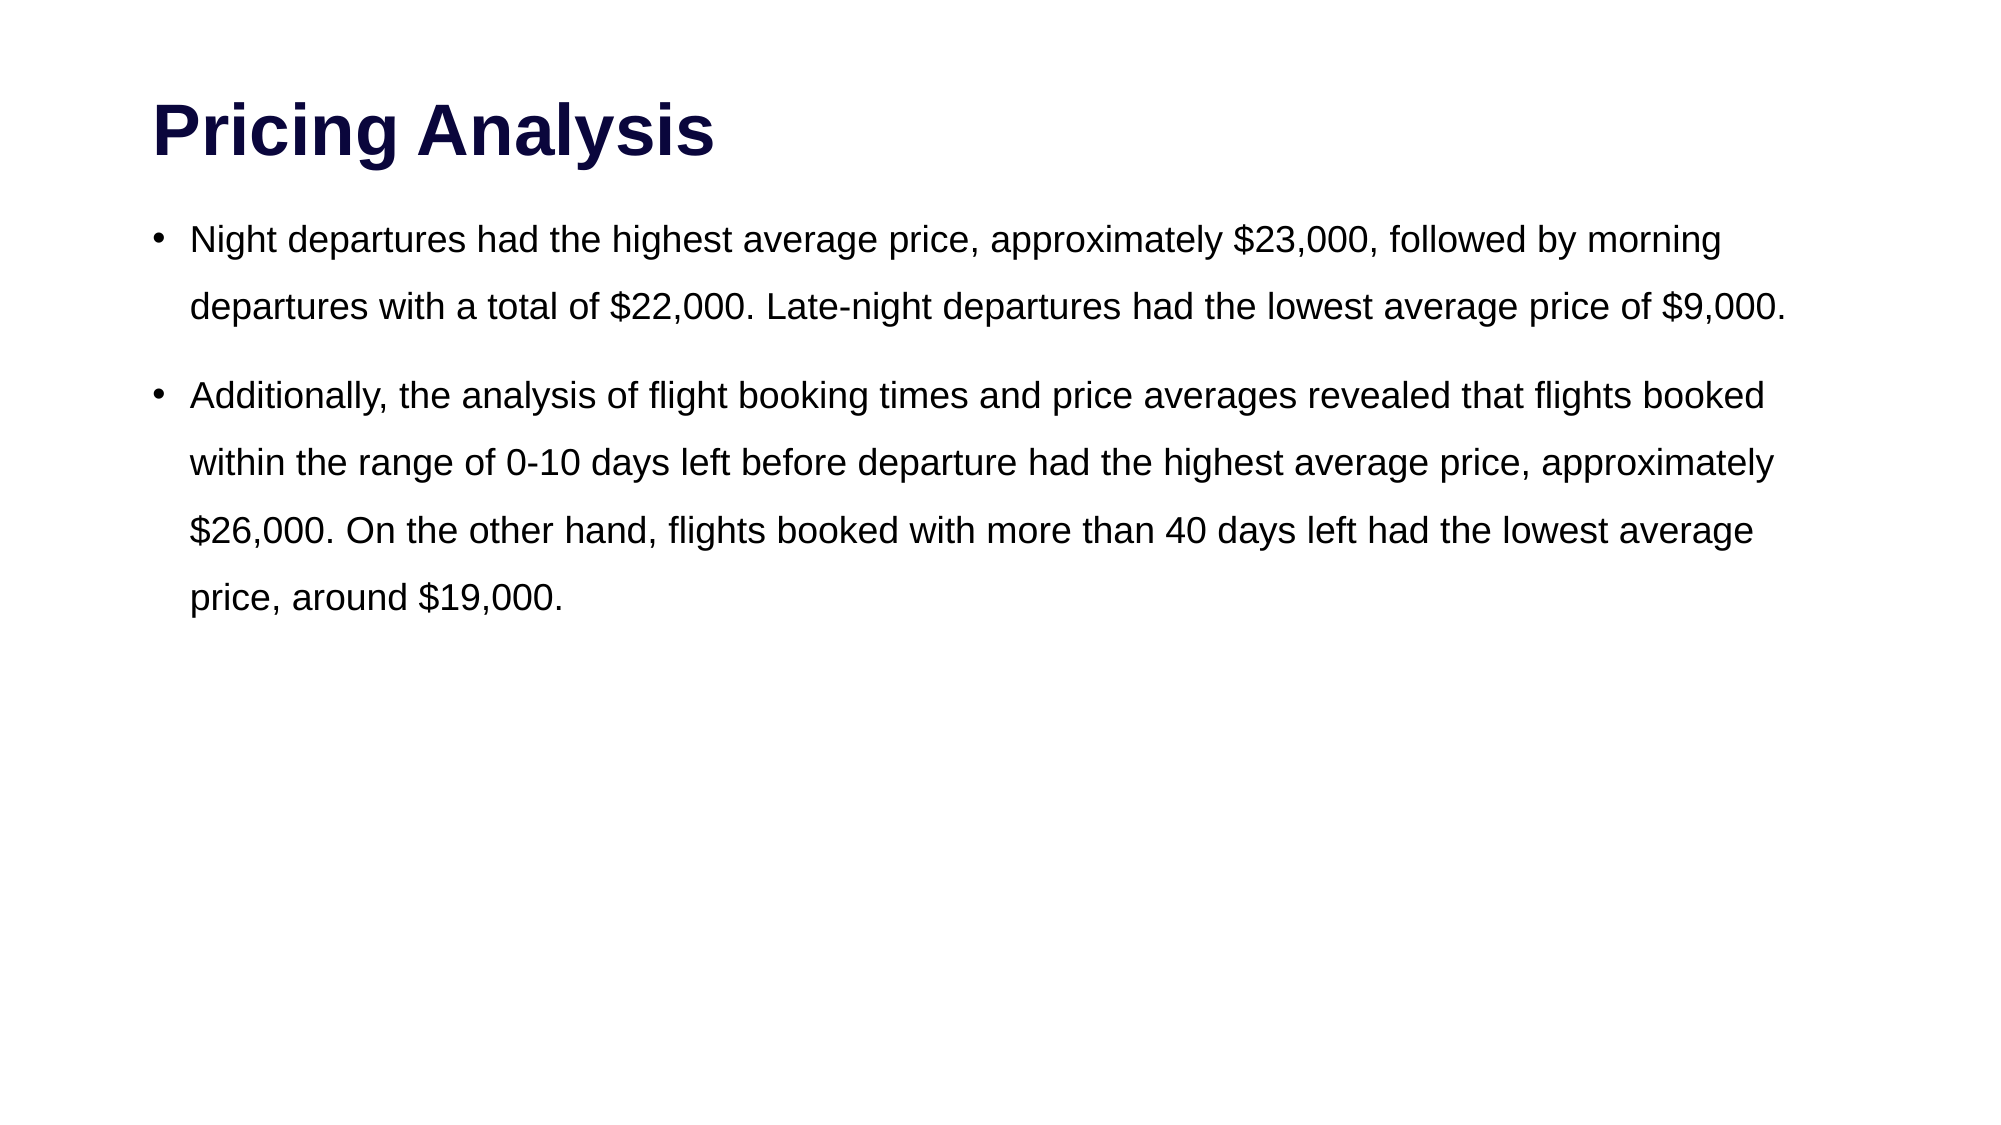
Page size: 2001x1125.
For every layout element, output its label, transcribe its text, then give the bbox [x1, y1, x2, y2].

title Pricing Analysis [137, 59, 1863, 184]
list Night departures had the highest average price, approximately $23,000, followed by morning departures with a total of $22,000. Late-night departures had the lowest average price of $9,000. Additionally, the analysis of flight booking times and price averages revealed that flights booked within the range of 0-10 days left before departure had the highest average price, approximately $26,000. On the other hand, flights booked with more than 40 days left had the lowest average price, around $19,000. [137, 184, 1863, 1014]
